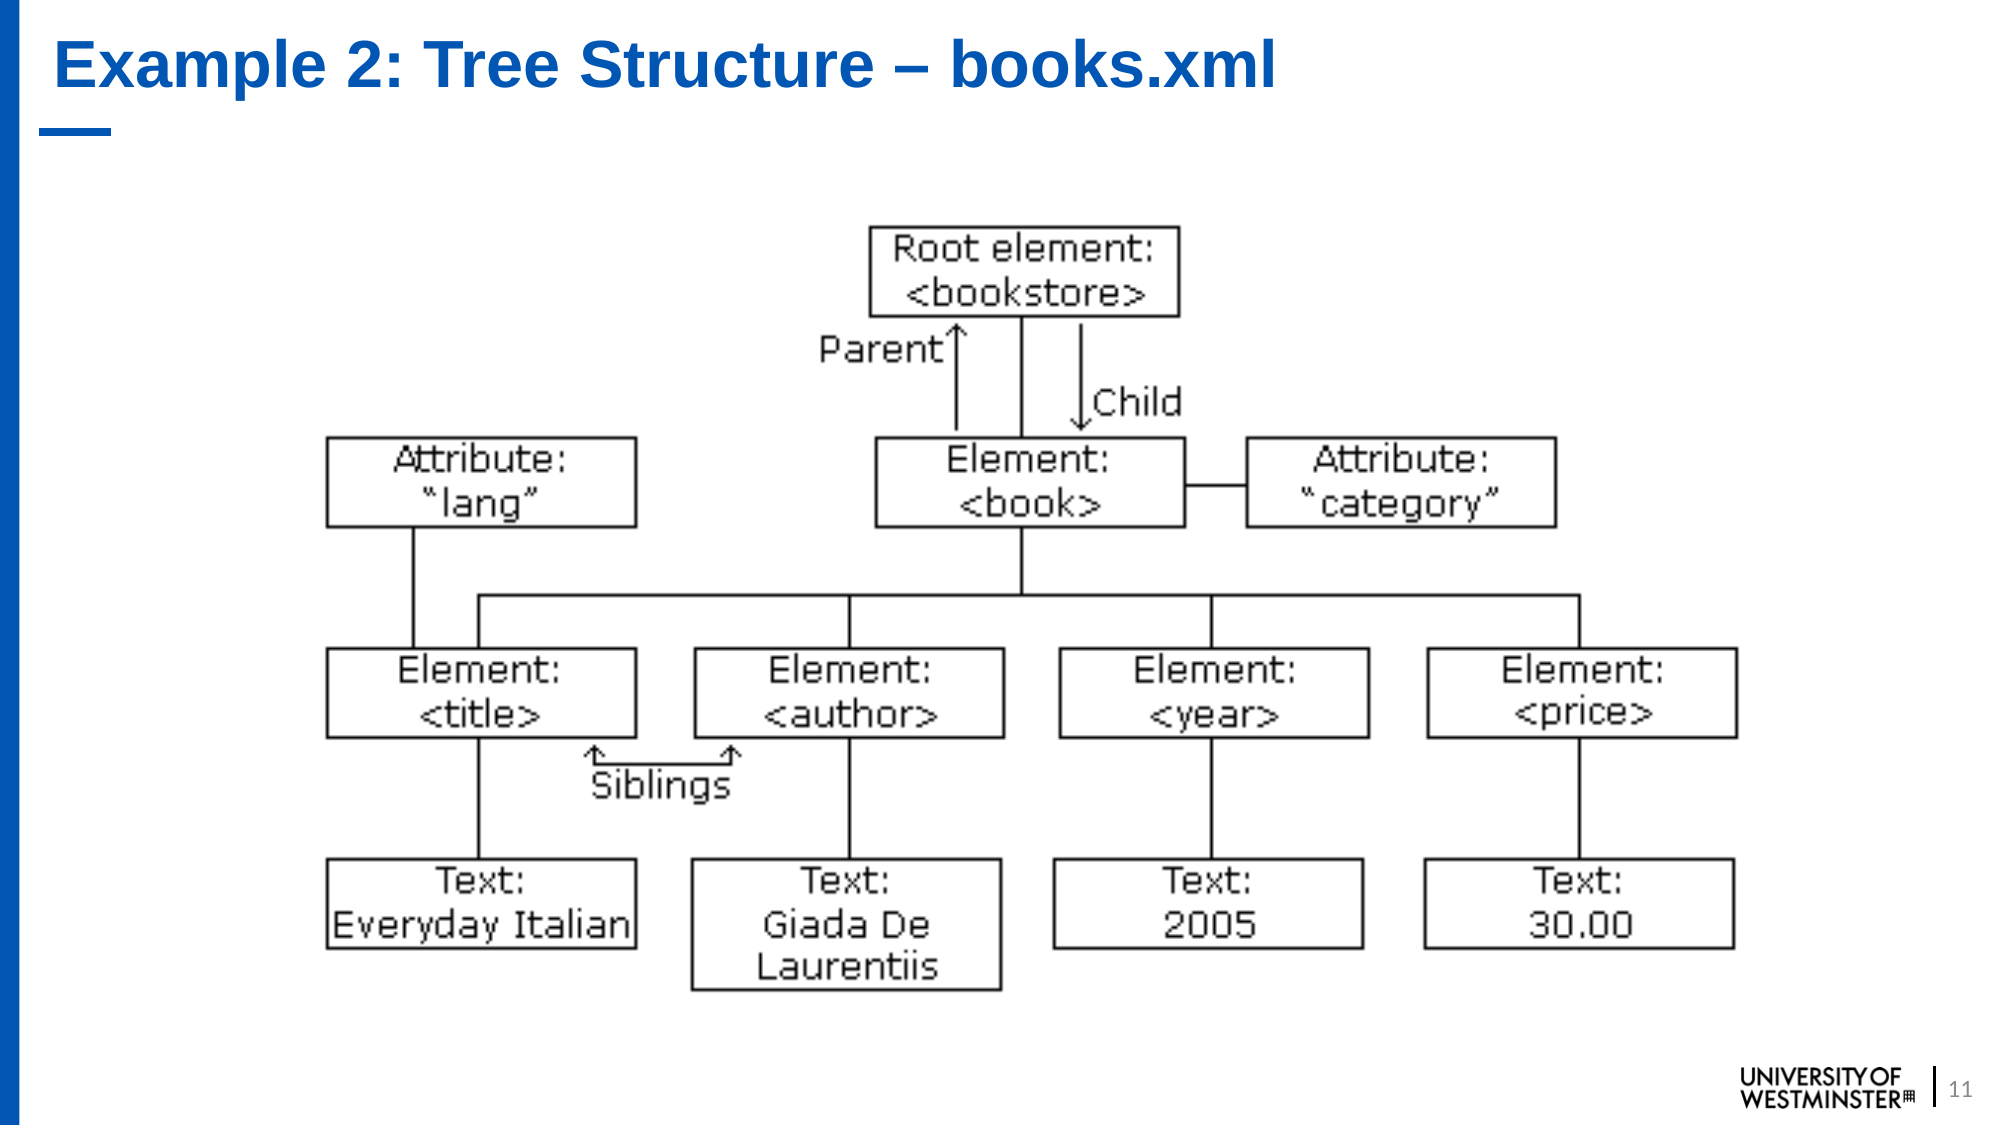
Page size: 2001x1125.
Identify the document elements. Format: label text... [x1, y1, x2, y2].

picture [312, 203, 1754, 1020]
slide_number 11 [1925, 1057, 1989, 1118]
picture [1740, 1067, 1915, 1109]
title Example 2: Tree Structure – books.xml [39, 0, 1981, 132]
